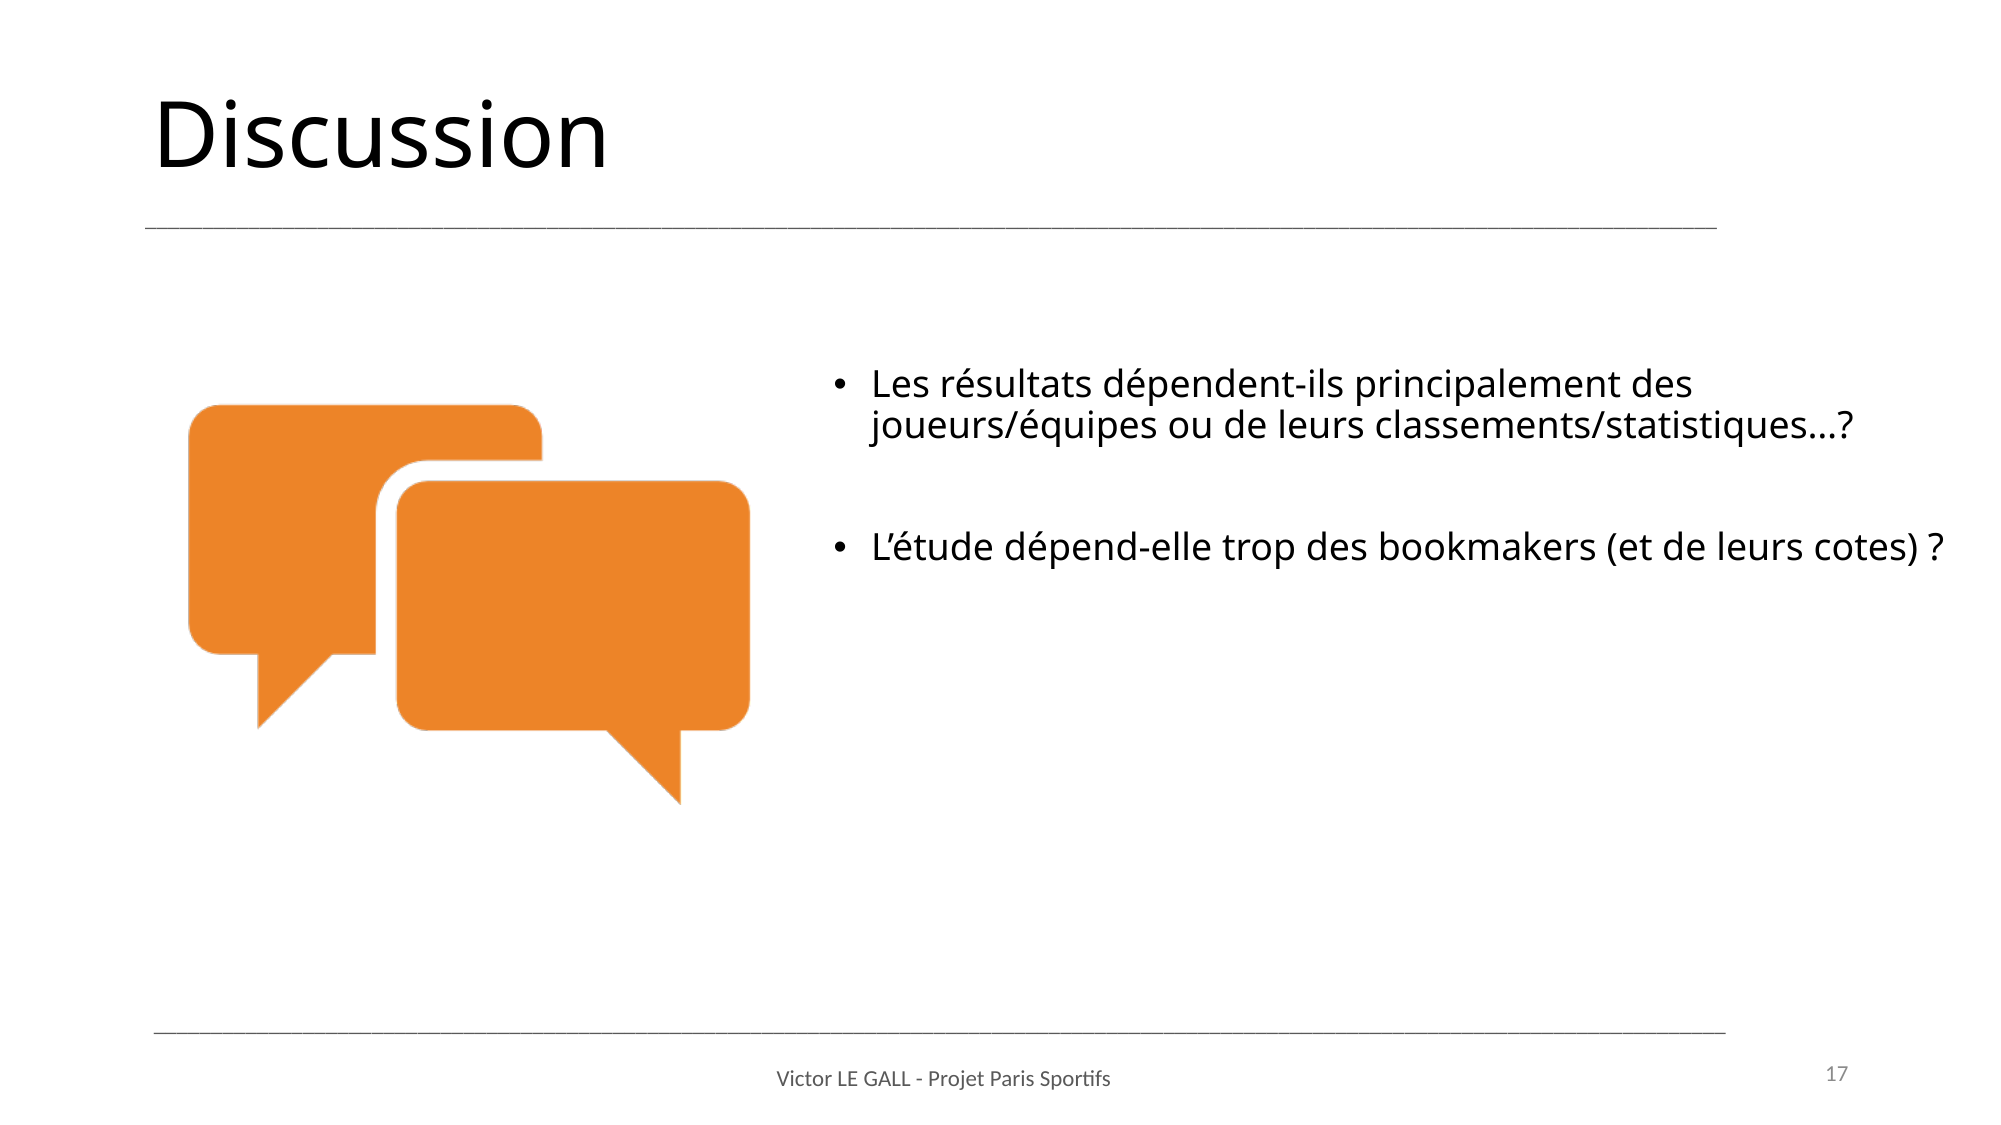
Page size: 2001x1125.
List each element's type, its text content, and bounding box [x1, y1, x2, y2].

footer _________________________________________________________________________________________________________________________________________ Victor LE GALL - Projet Paris Sportifs [123, 997, 1765, 1103]
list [137, 270, 802, 935]
text_box Les résultats dépendent-ils principalement des joueurs/équipes ou de leurs classements/statistiques…? L’étude dépend-elle trop des bookmakers (et de leurs cotes) ? [818, 292, 1966, 1006]
slide_number 17 [1765, 1042, 1864, 1103]
text_box _________________________________________________________________________________________________________________________________________ [49, 188, 1817, 246]
title Discussion [137, 29, 1863, 248]
